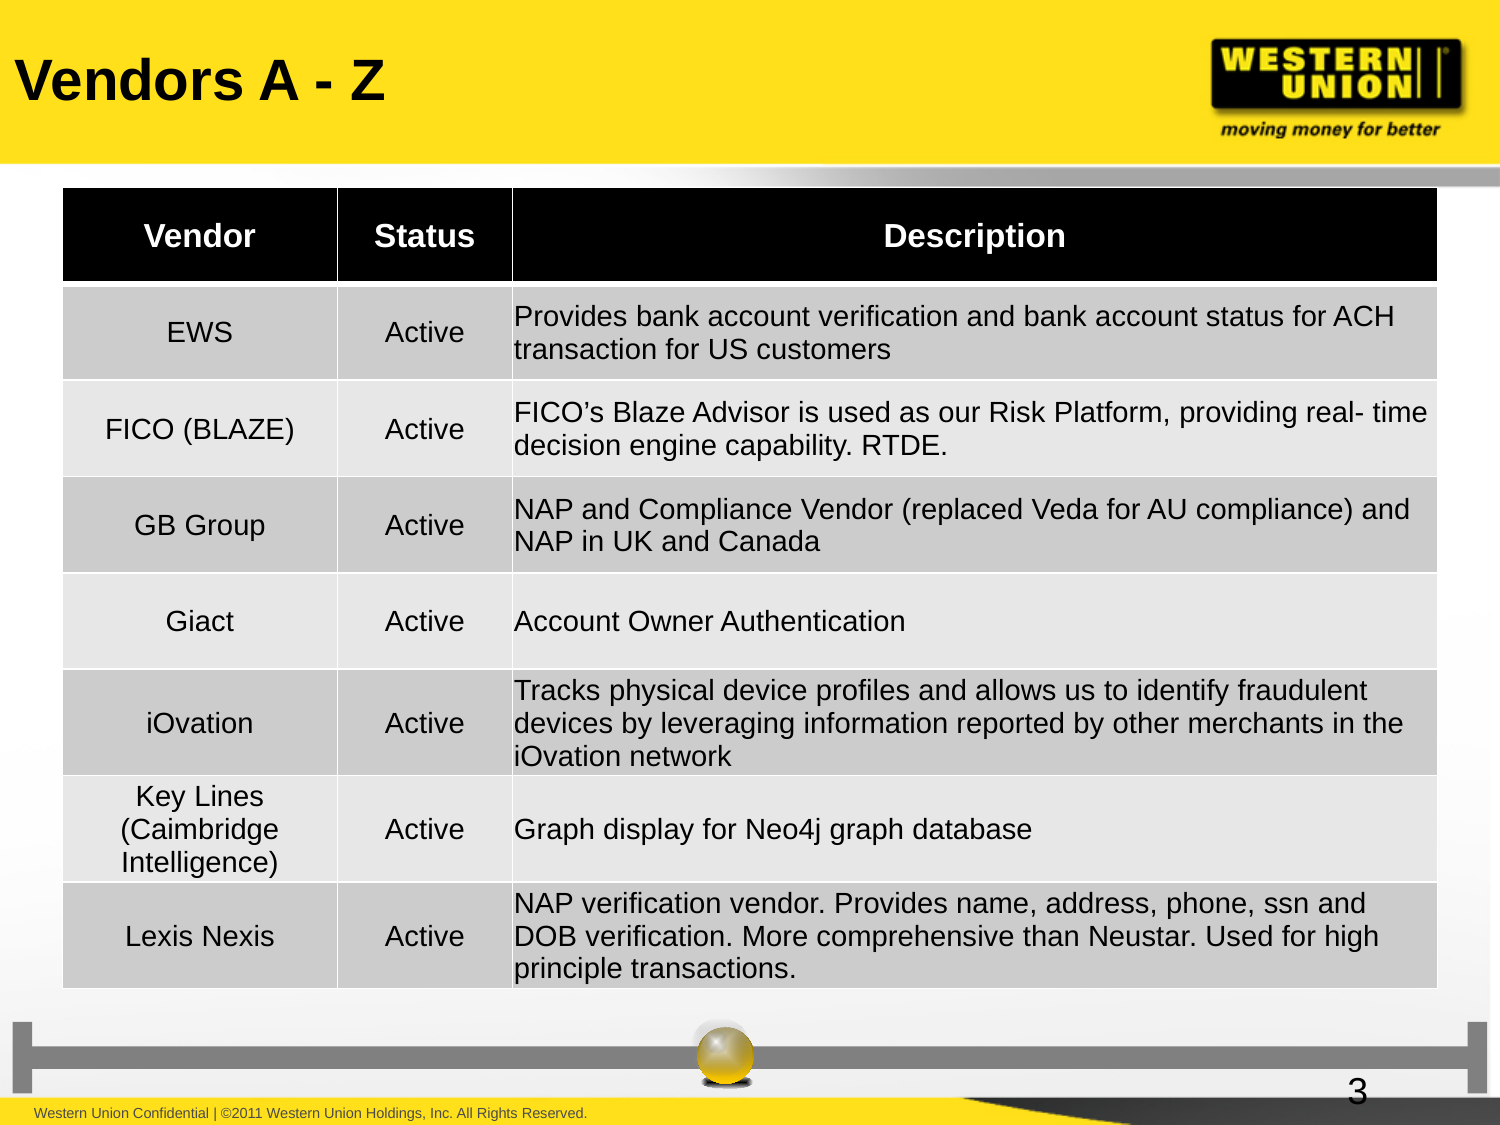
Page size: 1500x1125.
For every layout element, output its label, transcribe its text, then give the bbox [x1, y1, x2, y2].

table_cell GB Group [63, 477, 337, 572]
table_cell Active [338, 776, 512, 881]
table_cell NAP and Compliance Vendor (replaced Veda for AU compliance) and NAP in UK and Canada [513, 477, 1437, 572]
table_header Description [513, 188, 1437, 281]
text_box Vendors A - Z [0, 35, 630, 120]
table_cell Active [338, 287, 512, 379]
table_header Status [338, 188, 512, 281]
table_cell Key Lines (Caimbridge Intelligence) [63, 776, 337, 881]
table_cell Active [338, 670, 512, 775]
picture [0, 0, 1500, 1125]
table_cell FICO (BLAZE) [63, 381, 337, 476]
table_header Vendor [63, 188, 337, 281]
table_cell EWS [63, 287, 337, 379]
table_cell Account Owner Authentication [513, 574, 1437, 668]
table_cell Active [338, 477, 512, 572]
table_cell Active [338, 883, 512, 988]
table_cell Giact [63, 574, 337, 668]
table_cell Lexis Nexis [63, 883, 337, 988]
table_cell Graph display for Neo4j graph database [513, 776, 1437, 881]
table_cell Tracks physical device profiles and allows us to identify fraudulent devices by leveraging information reported by other merchants in the iOvation network [513, 670, 1437, 775]
table_cell FICO’s Blaze Advisor is used as our Risk Platform, providing real- time decision engine capability. RTDE. [513, 381, 1437, 476]
table_cell Active [338, 381, 512, 476]
table_cell NAP verification vendor. Provides name, address, phone, ssn and DOB verification. More comprehensive than Neustar. Used for high principle transactions. [513, 883, 1437, 988]
table_cell Provides bank account verification and bank account status for ACH transaction for US customers [513, 287, 1437, 379]
table_cell Active [338, 574, 512, 668]
table_cell iOvation [63, 670, 337, 775]
